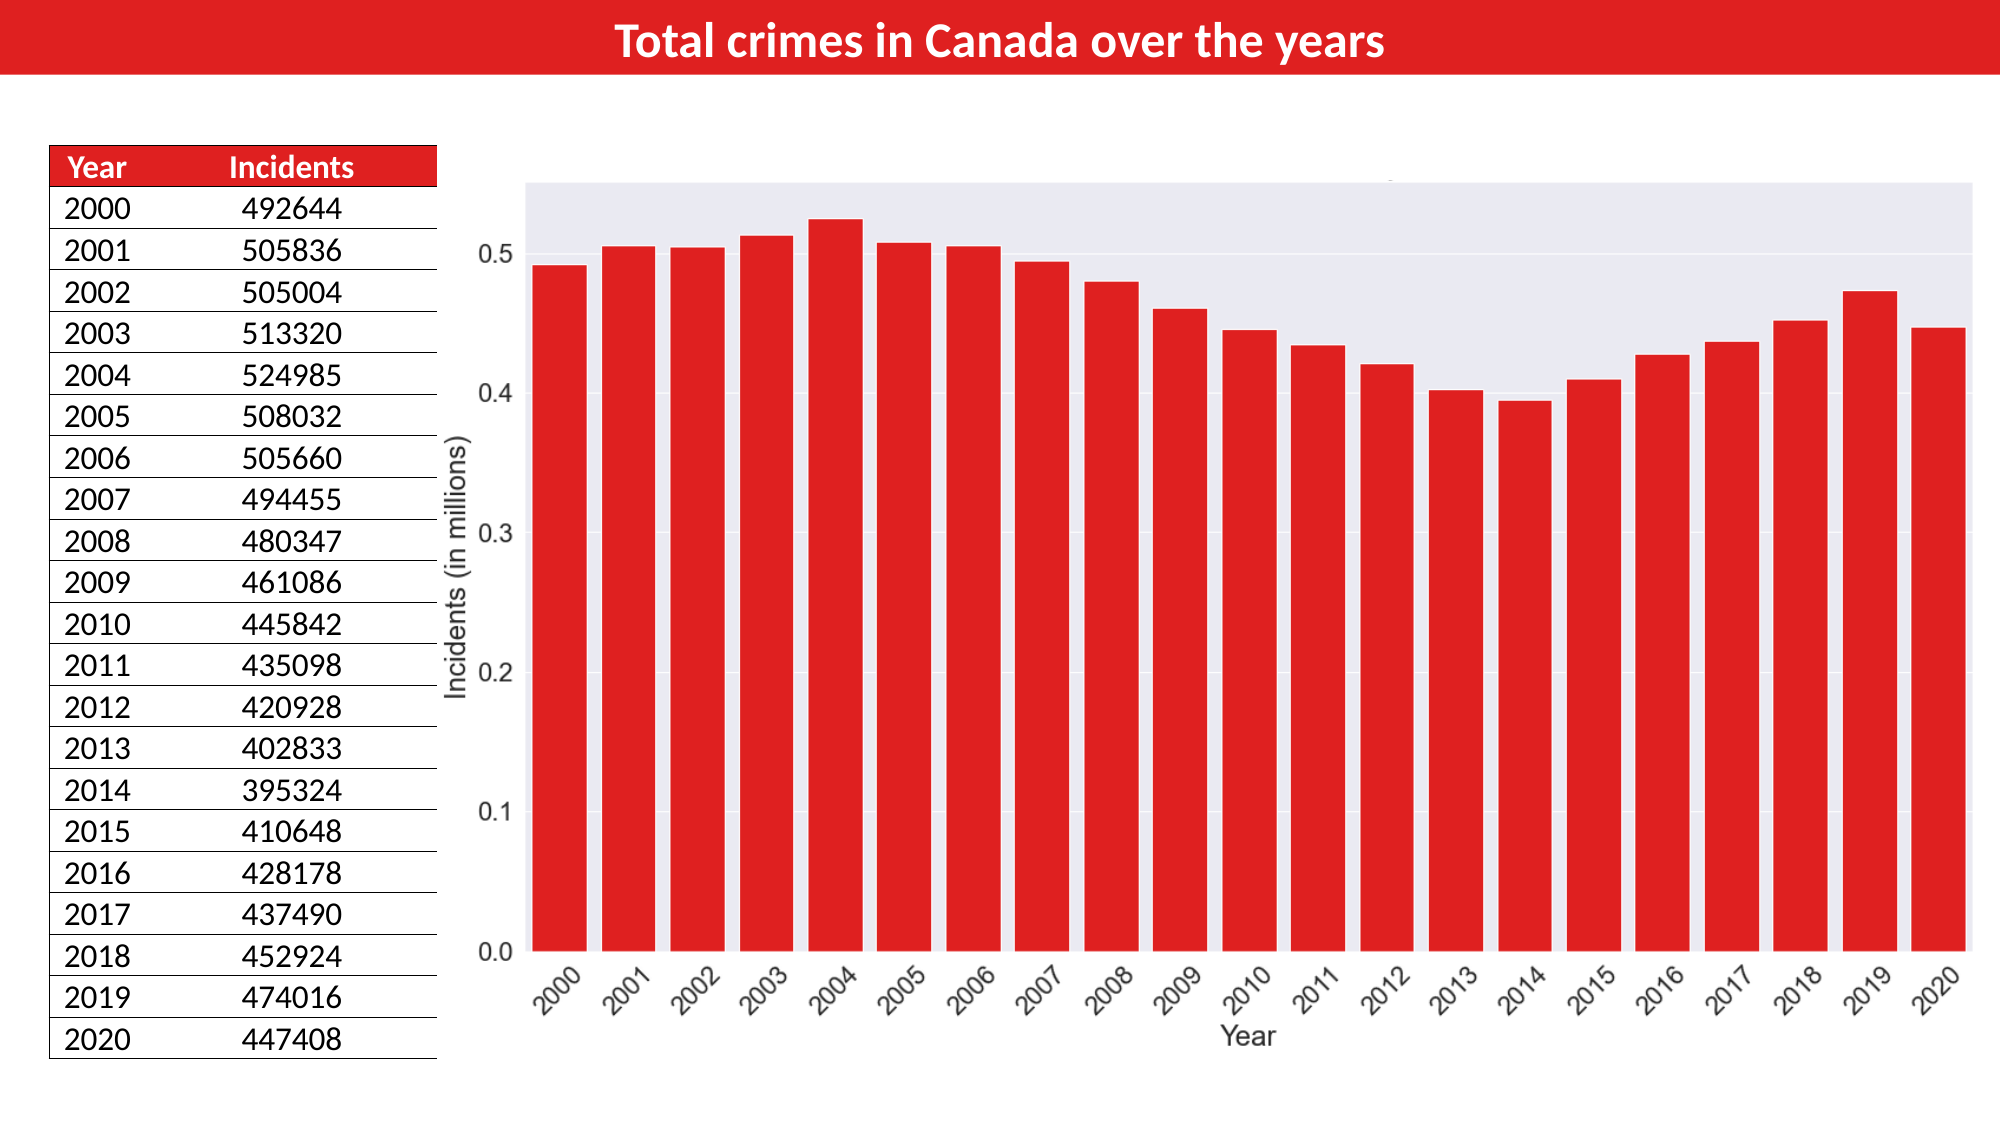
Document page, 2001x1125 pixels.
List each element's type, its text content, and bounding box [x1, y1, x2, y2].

table_cell 2011 [50, 644, 146, 685]
table_cell 2014 [50, 769, 146, 809]
table_cell 505836 [146, 229, 437, 269]
table_cell 2015 [50, 810, 146, 851]
table_cell 480347 [146, 520, 437, 560]
table_header Year [50, 146, 146, 186]
table_cell 420928 [146, 686, 437, 726]
table_cell 445842 [146, 603, 437, 643]
table_cell 2020 [50, 1018, 146, 1058]
table_cell 2017 [50, 893, 146, 934]
table_cell 461086 [146, 561, 437, 602]
table_cell 2000 [50, 187, 146, 228]
table_cell 505004 [146, 270, 437, 311]
table_cell 513320 [146, 312, 437, 352]
table_cell 2009 [50, 561, 146, 602]
table_cell 524985 [146, 353, 437, 394]
table_cell 474016 [146, 976, 437, 1017]
table_cell 2016 [50, 852, 146, 892]
table_cell 2007 [50, 478, 146, 519]
table_cell 508032 [146, 395, 437, 435]
table_cell 2019 [50, 976, 146, 1017]
table_cell 2005 [50, 395, 146, 435]
text_box Total crimes in Canada over the years [0, 0, 2000, 75]
table_cell 2006 [50, 436, 146, 477]
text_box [437, 122, 1981, 1060]
table_cell 395324 [146, 769, 437, 809]
table_cell 2003 [50, 312, 146, 352]
table_cell 428178 [146, 852, 437, 892]
table_cell 492644 [146, 187, 437, 228]
table_header Incidents [146, 146, 437, 186]
table_cell 402833 [146, 727, 437, 768]
table_cell 435098 [146, 644, 437, 685]
table_cell 2002 [50, 270, 146, 311]
table_cell 2012 [50, 686, 146, 726]
table_cell 437490 [146, 893, 437, 934]
table_cell 2010 [50, 603, 146, 643]
table_cell 2004 [50, 353, 146, 394]
table_cell 2008 [50, 520, 146, 560]
table_cell 447408 [146, 1018, 437, 1058]
table_cell 452924 [146, 935, 437, 975]
table_cell 2013 [50, 727, 146, 768]
table_cell 505660 [146, 436, 437, 477]
table_cell 2018 [50, 935, 146, 975]
table_cell 2001 [50, 229, 146, 269]
table_cell 410648 [146, 810, 437, 851]
table_cell 494455 [146, 478, 437, 519]
